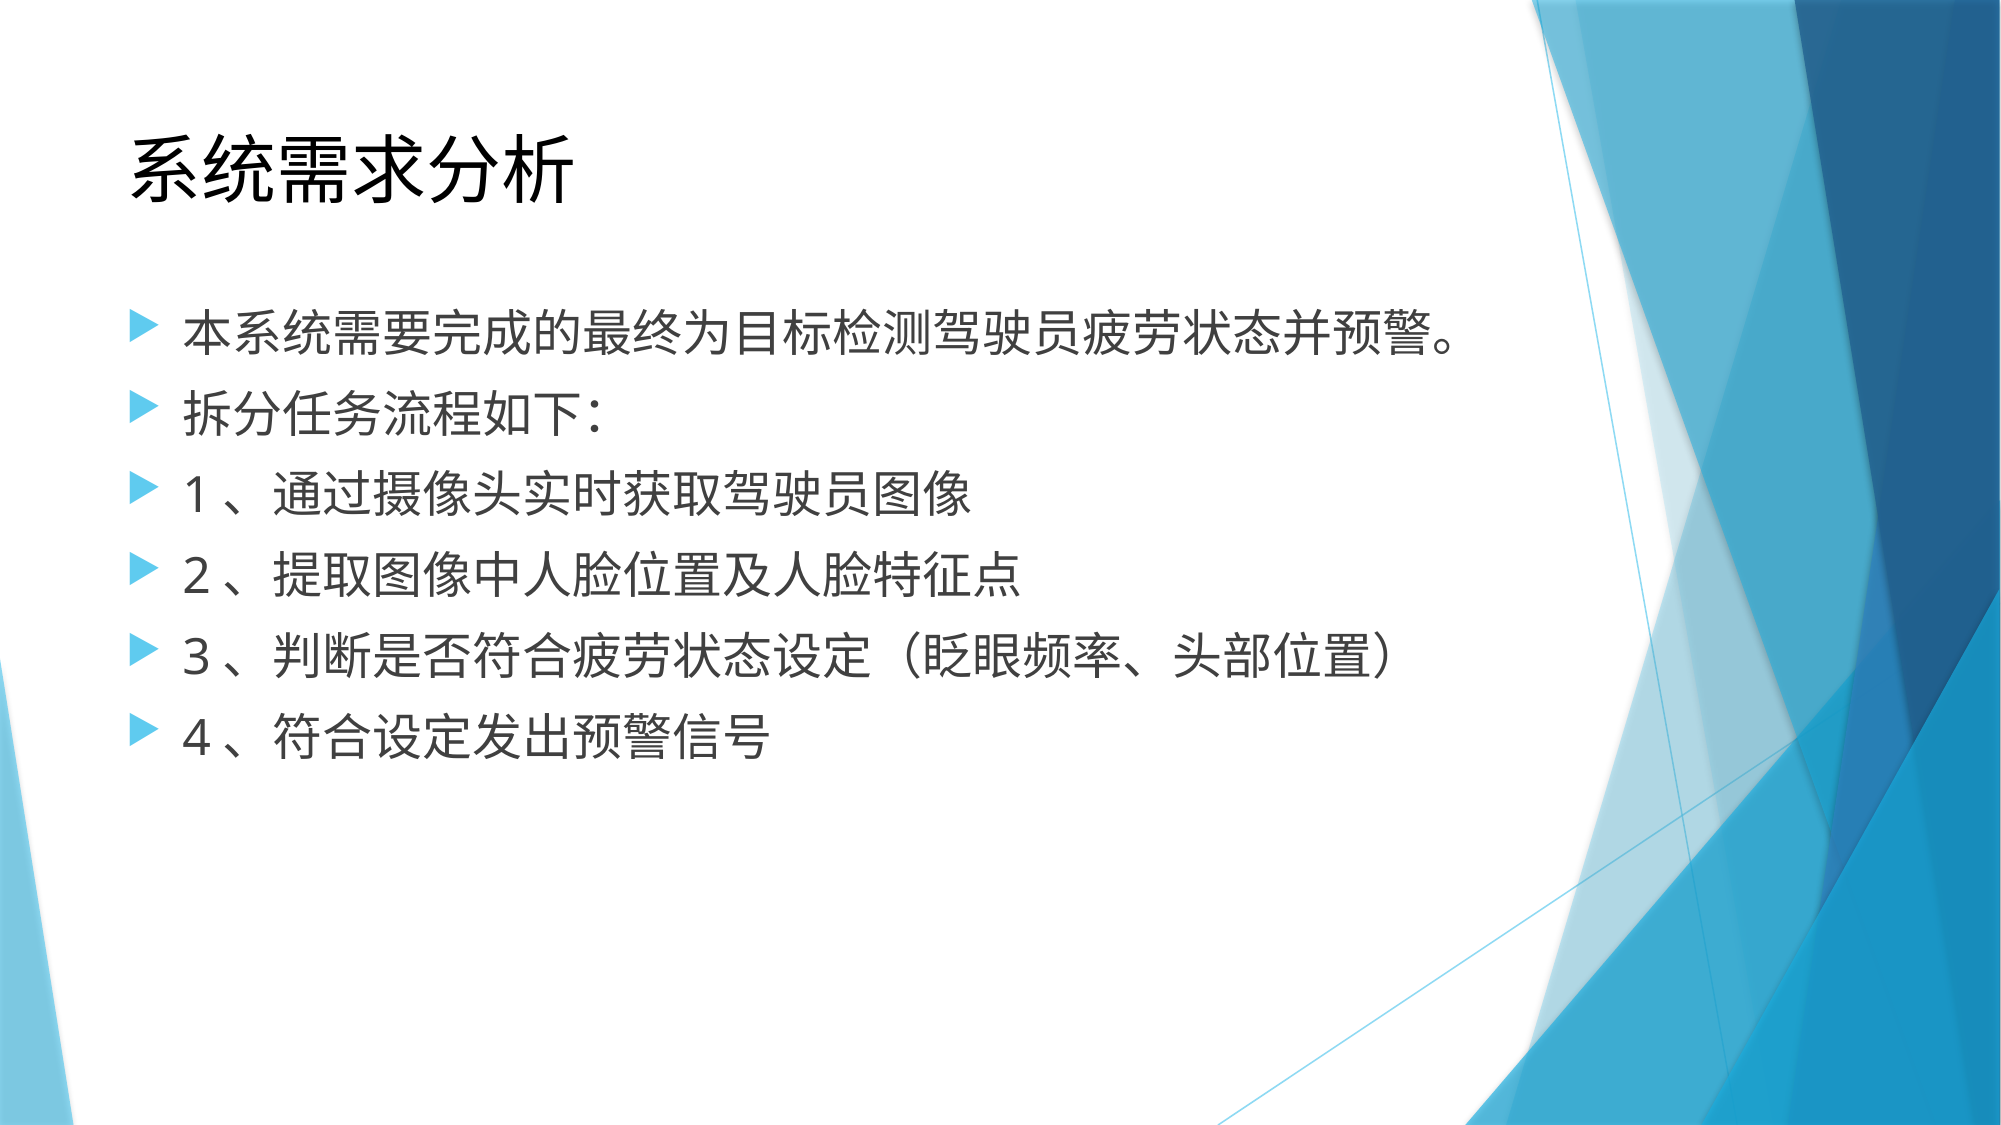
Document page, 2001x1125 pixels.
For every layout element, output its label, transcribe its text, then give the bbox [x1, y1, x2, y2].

list 本系统需要完成的最终为目标检测驾驶员疲劳状态并预警。 拆分任务流程如下： 1、通过摄像头实时获取驾驶员图像 2、提取图像中人脸位置及人脸特征点 3、判断是否符合疲劳状态设定（眨眼频率、头部位置） 4、符合设定发出预警信号 [111, 293, 1556, 779]
title 系统需求分析 [111, 115, 1522, 238]
